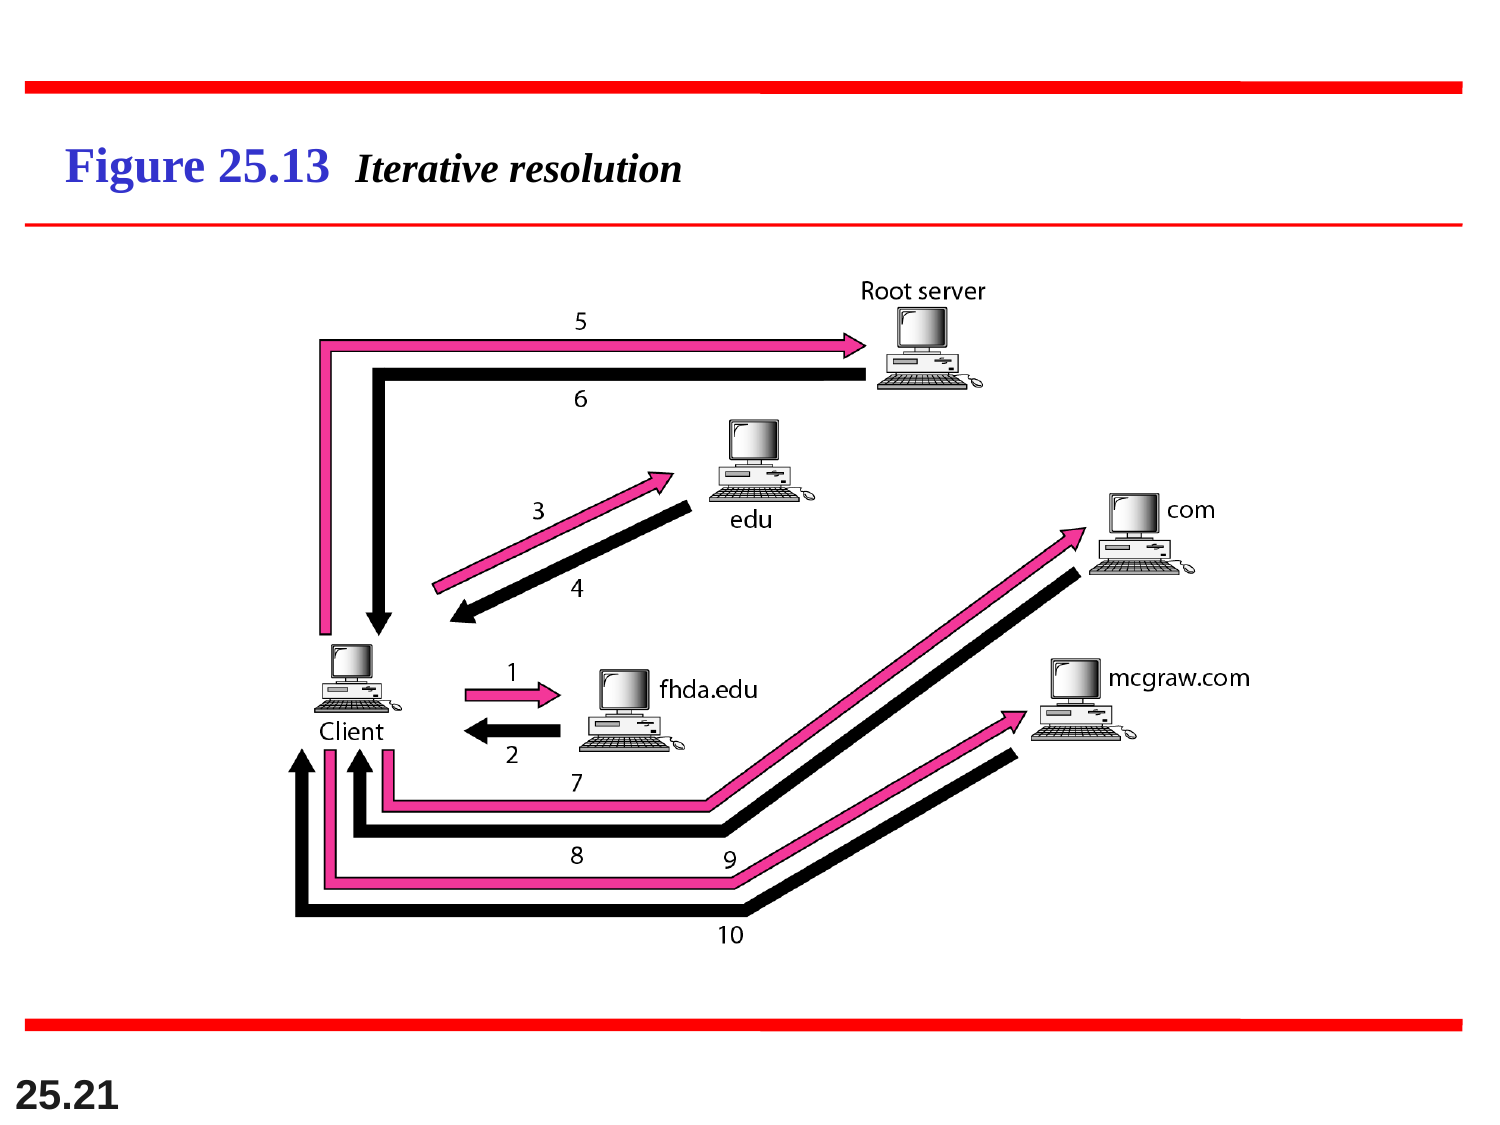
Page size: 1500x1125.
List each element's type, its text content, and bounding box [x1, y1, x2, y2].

slide_number 25.21 [0, 1050, 313, 1125]
picture [288, 277, 1250, 950]
text_box Figure 25.13 Iterative resolution [50, 124, 699, 200]
